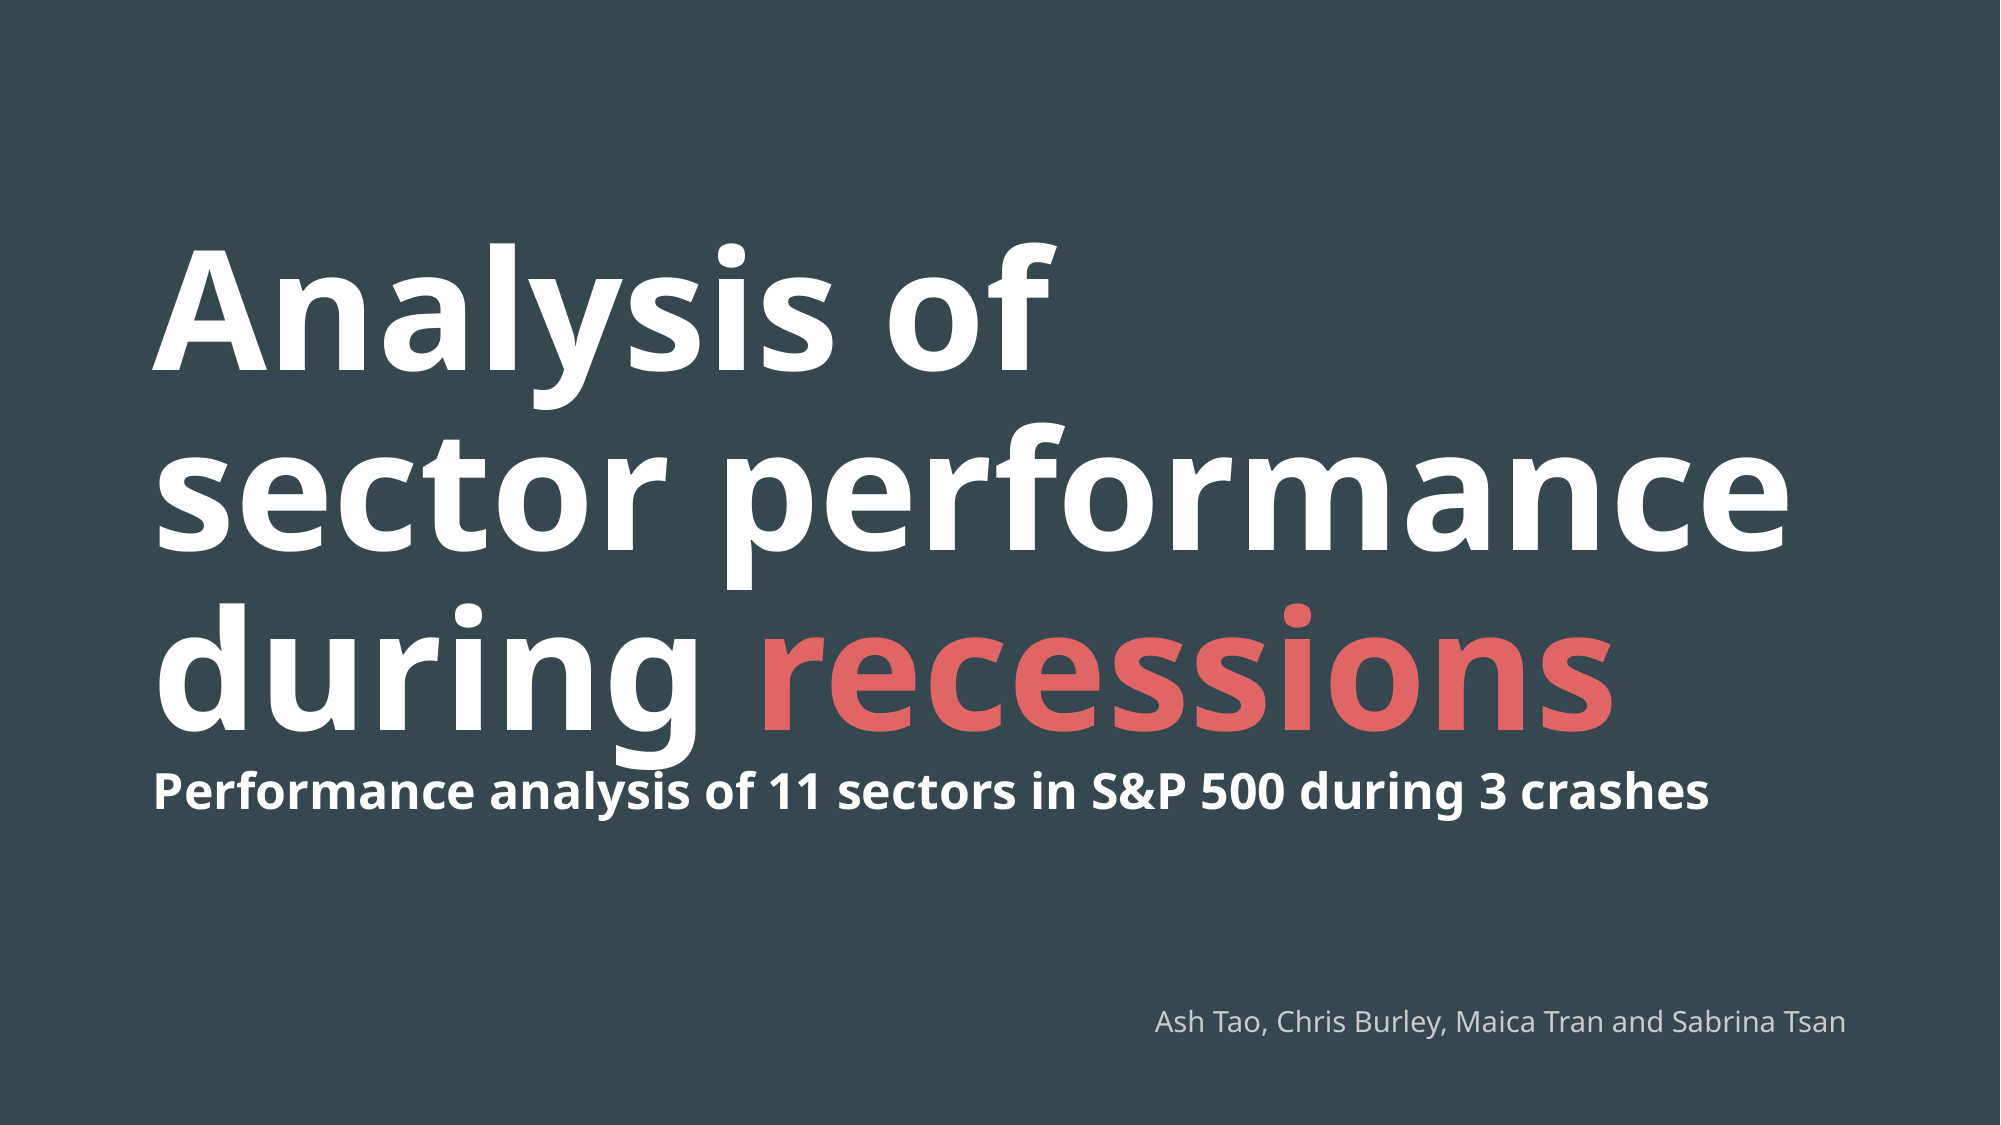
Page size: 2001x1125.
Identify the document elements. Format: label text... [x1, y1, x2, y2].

list Ash Tao, Chris Burley, Maica Tran and Sabrina Tsan [940, 980, 1863, 1047]
text_box Analysis of sector performance during recessions Performance analysis of 11 sectors in S&P 500 during 3 crashes [137, 222, 1863, 825]
